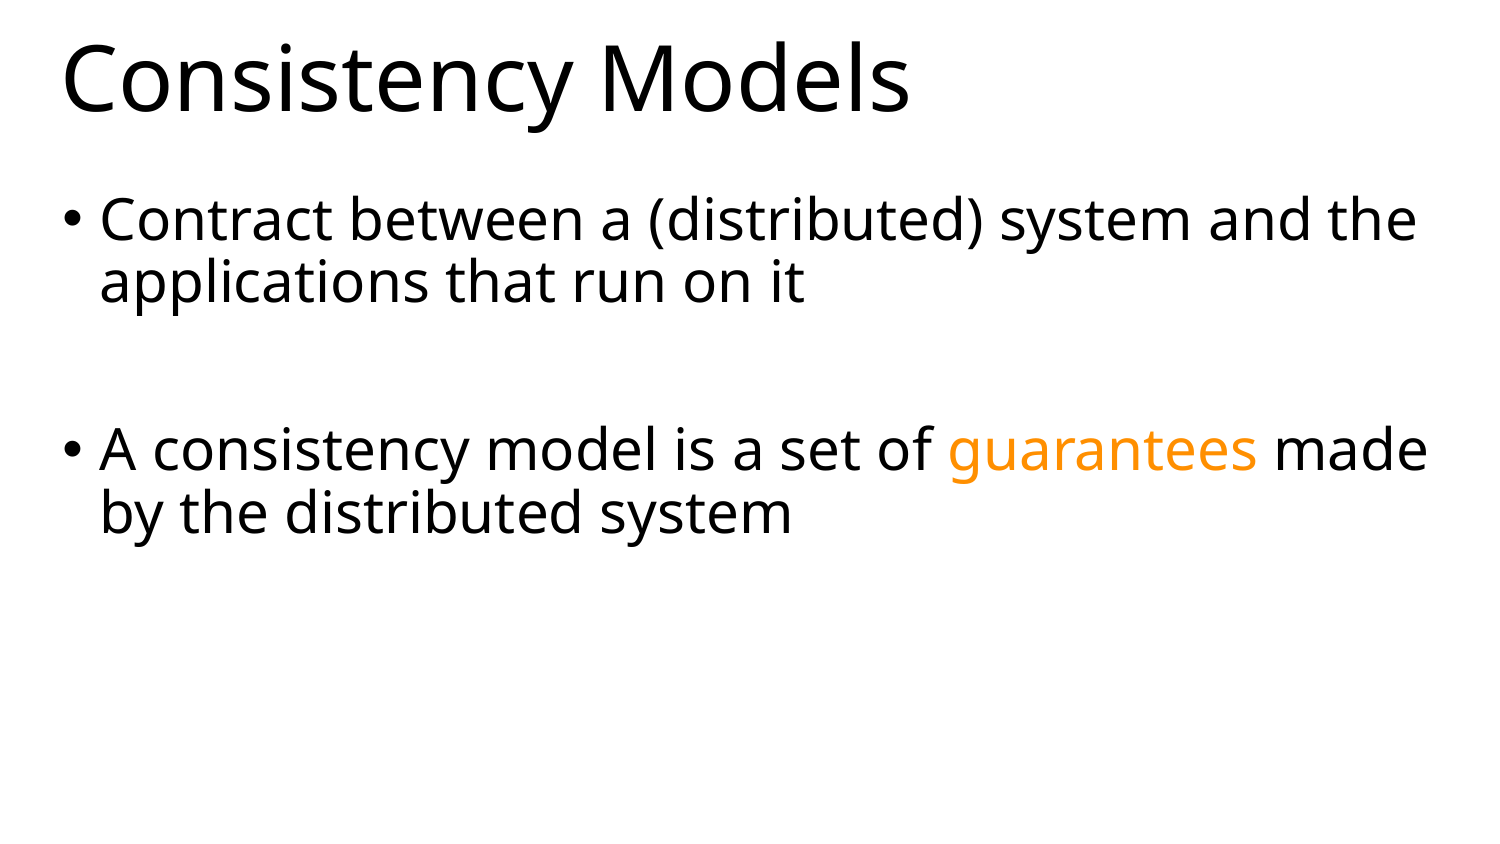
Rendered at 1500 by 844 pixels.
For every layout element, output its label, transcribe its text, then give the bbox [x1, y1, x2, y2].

title Consistency Models [45, 0, 1455, 164]
list Contract between a (distributed) system and the applications that run on it A consistency model is a set of guarantees made by the distributed system [47, 182, 1457, 760]
